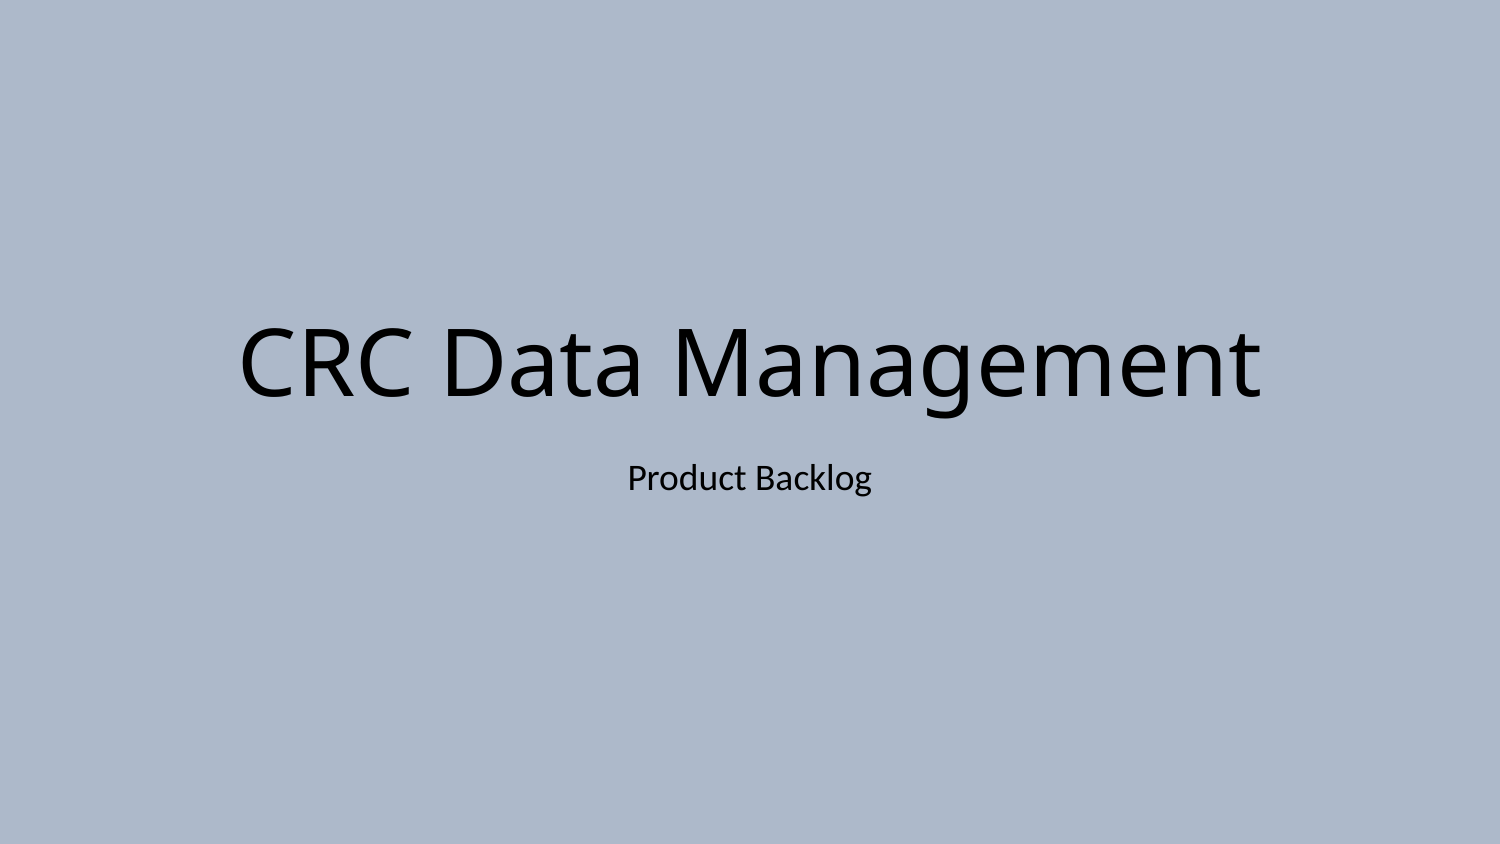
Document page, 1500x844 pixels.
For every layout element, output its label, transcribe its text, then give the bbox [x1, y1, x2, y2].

subtitle Product Backlog [187, 443, 1313, 647]
title CRC Data Management [187, 138, 1313, 432]
